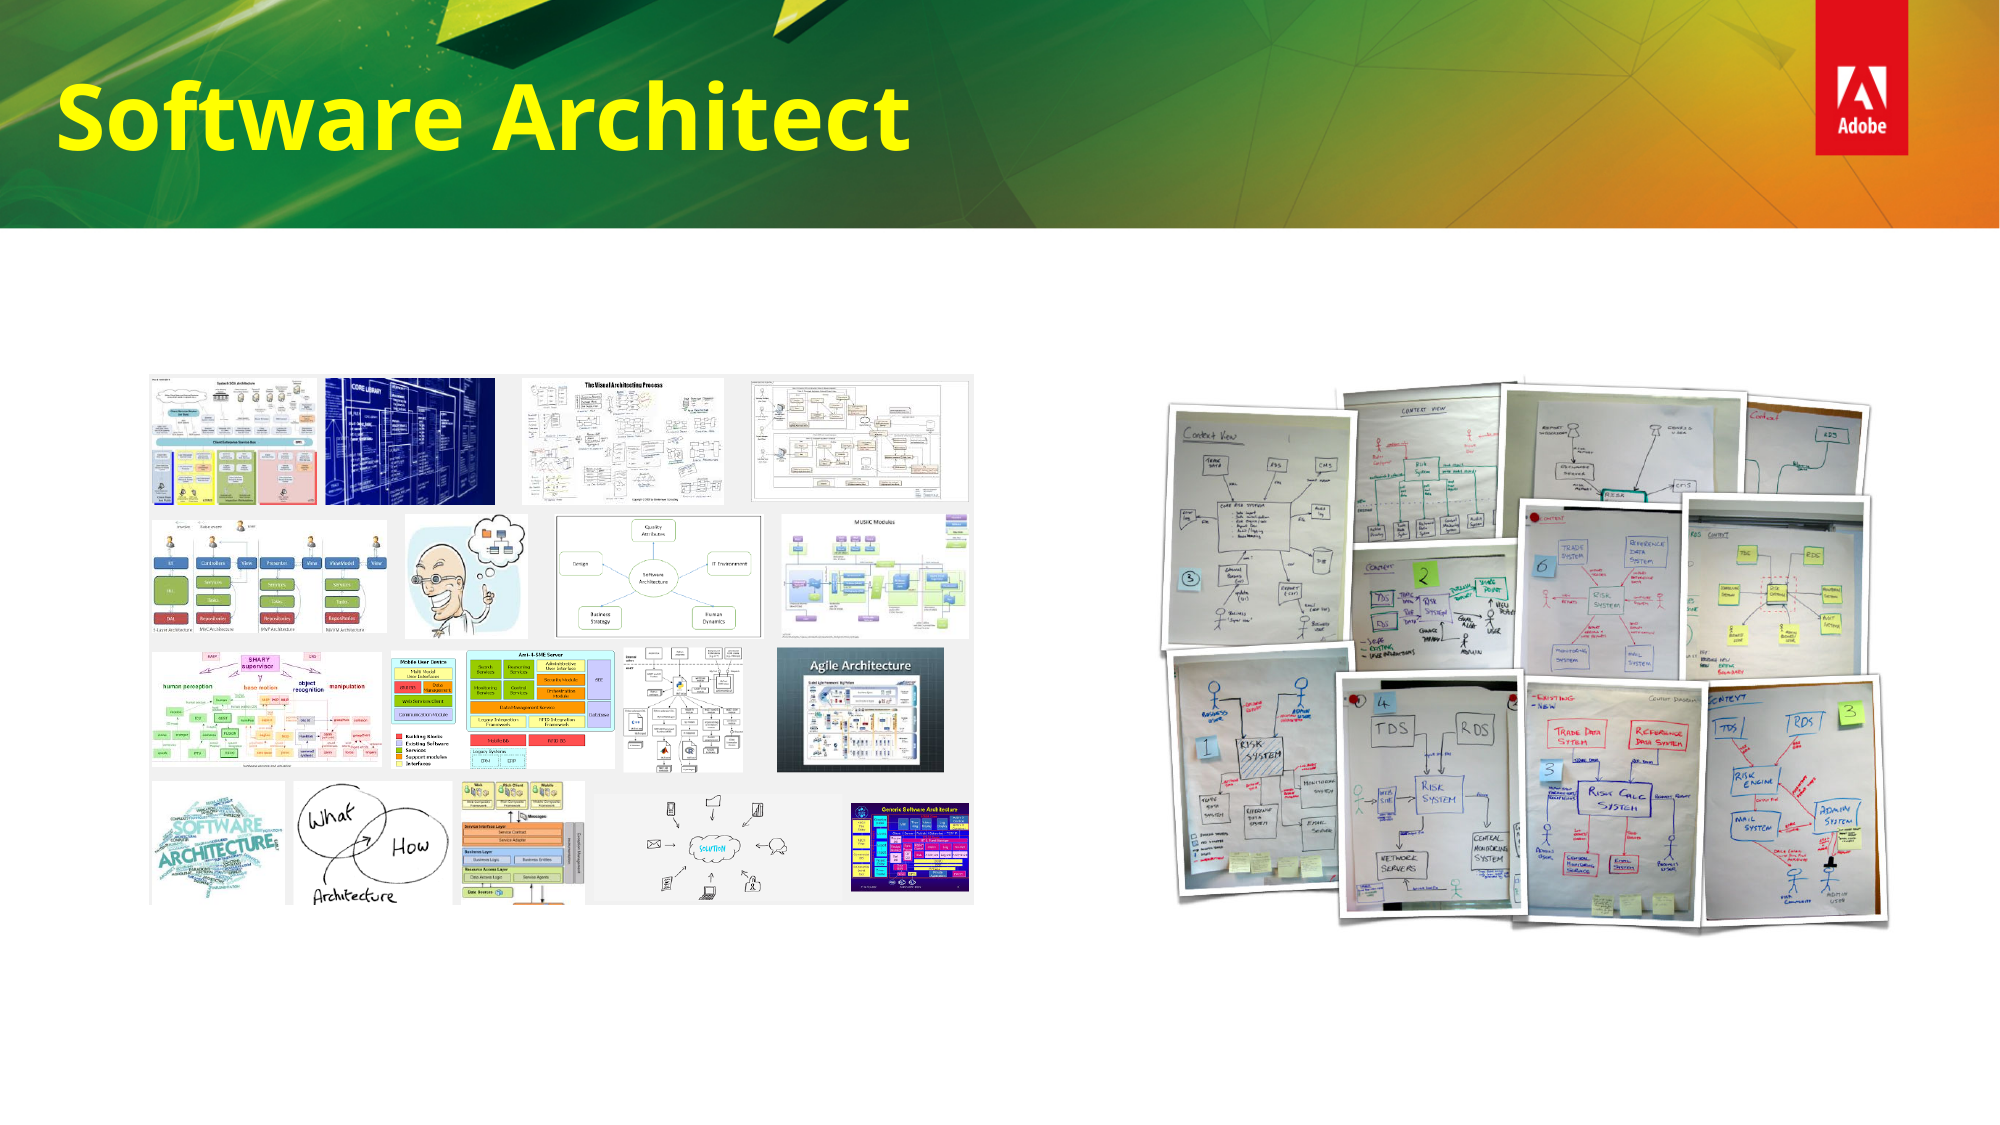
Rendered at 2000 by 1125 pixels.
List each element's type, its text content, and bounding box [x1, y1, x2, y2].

picture [0, 0, 2000, 1125]
text_box Software Architect [40, 0, 1811, 224]
